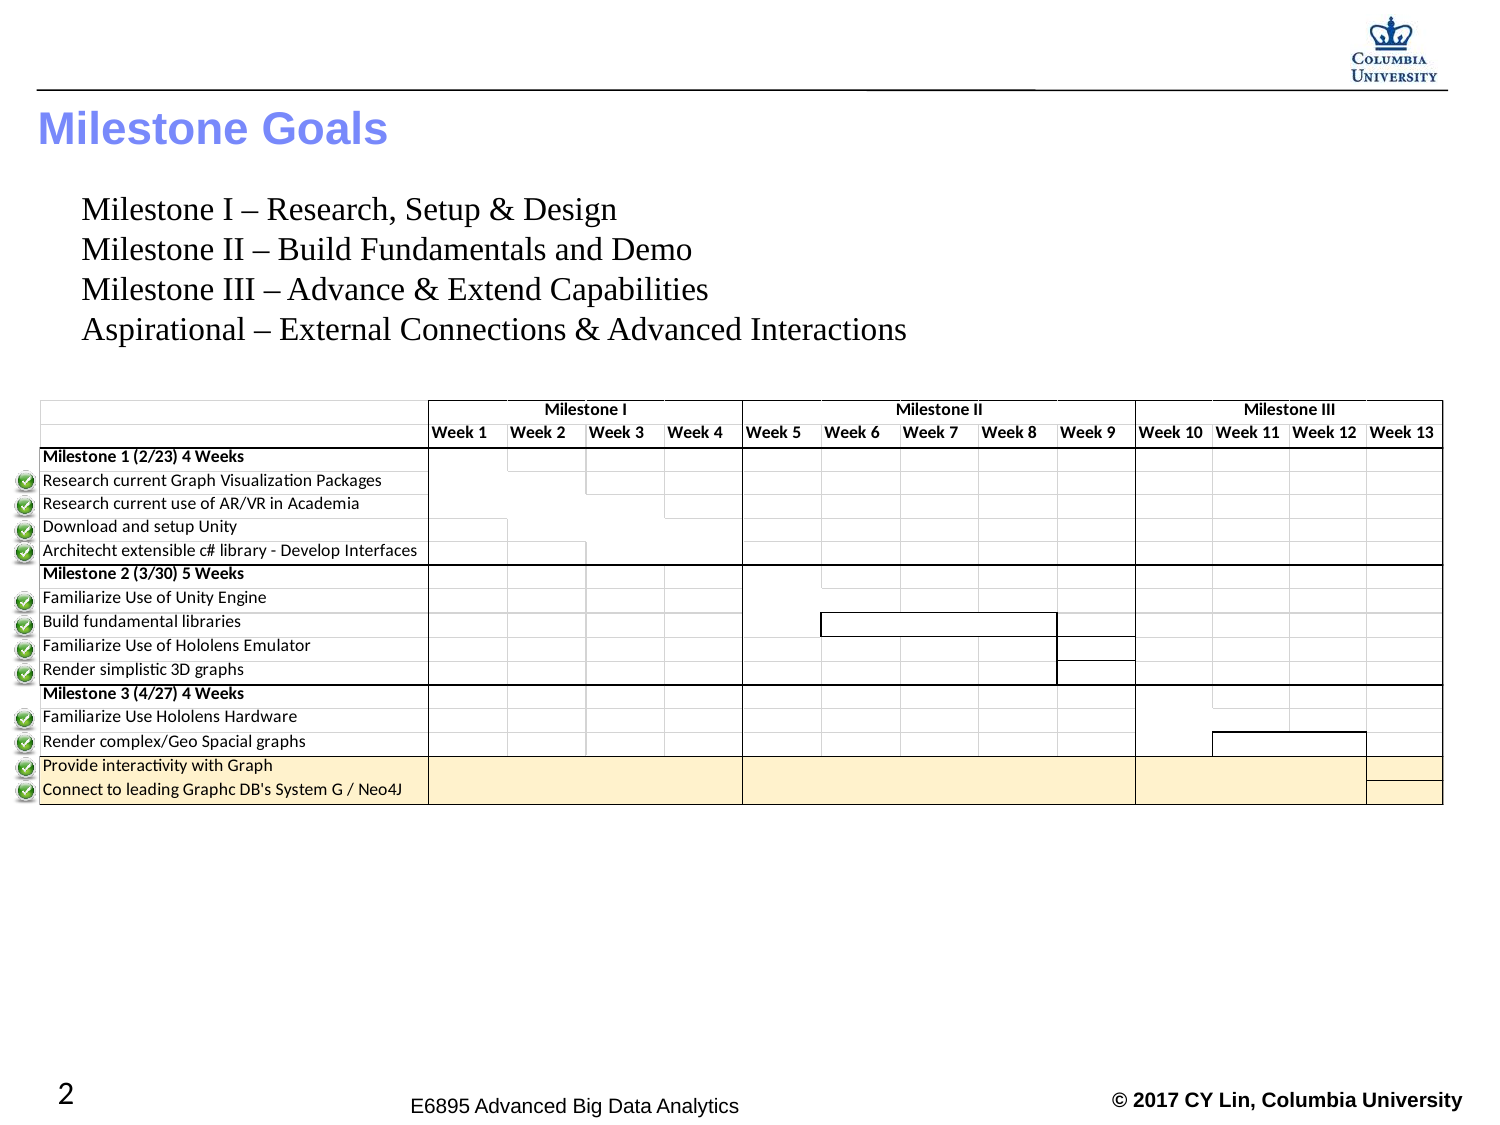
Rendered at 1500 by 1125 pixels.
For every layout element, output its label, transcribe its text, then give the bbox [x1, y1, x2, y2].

text_box Milestone I – Research, Setup & Design Milestone II – Build Fundamentals and Demo Milestone III – Advance & Extend Capabilities Aspirational – External Connections & Advanced Interactions [74, 179, 917, 355]
title Milestone Goals [29, 96, 1435, 207]
picture [1350, 14, 1438, 85]
slide_number 2 [49, 1063, 261, 1120]
picture [9, 400, 1445, 806]
